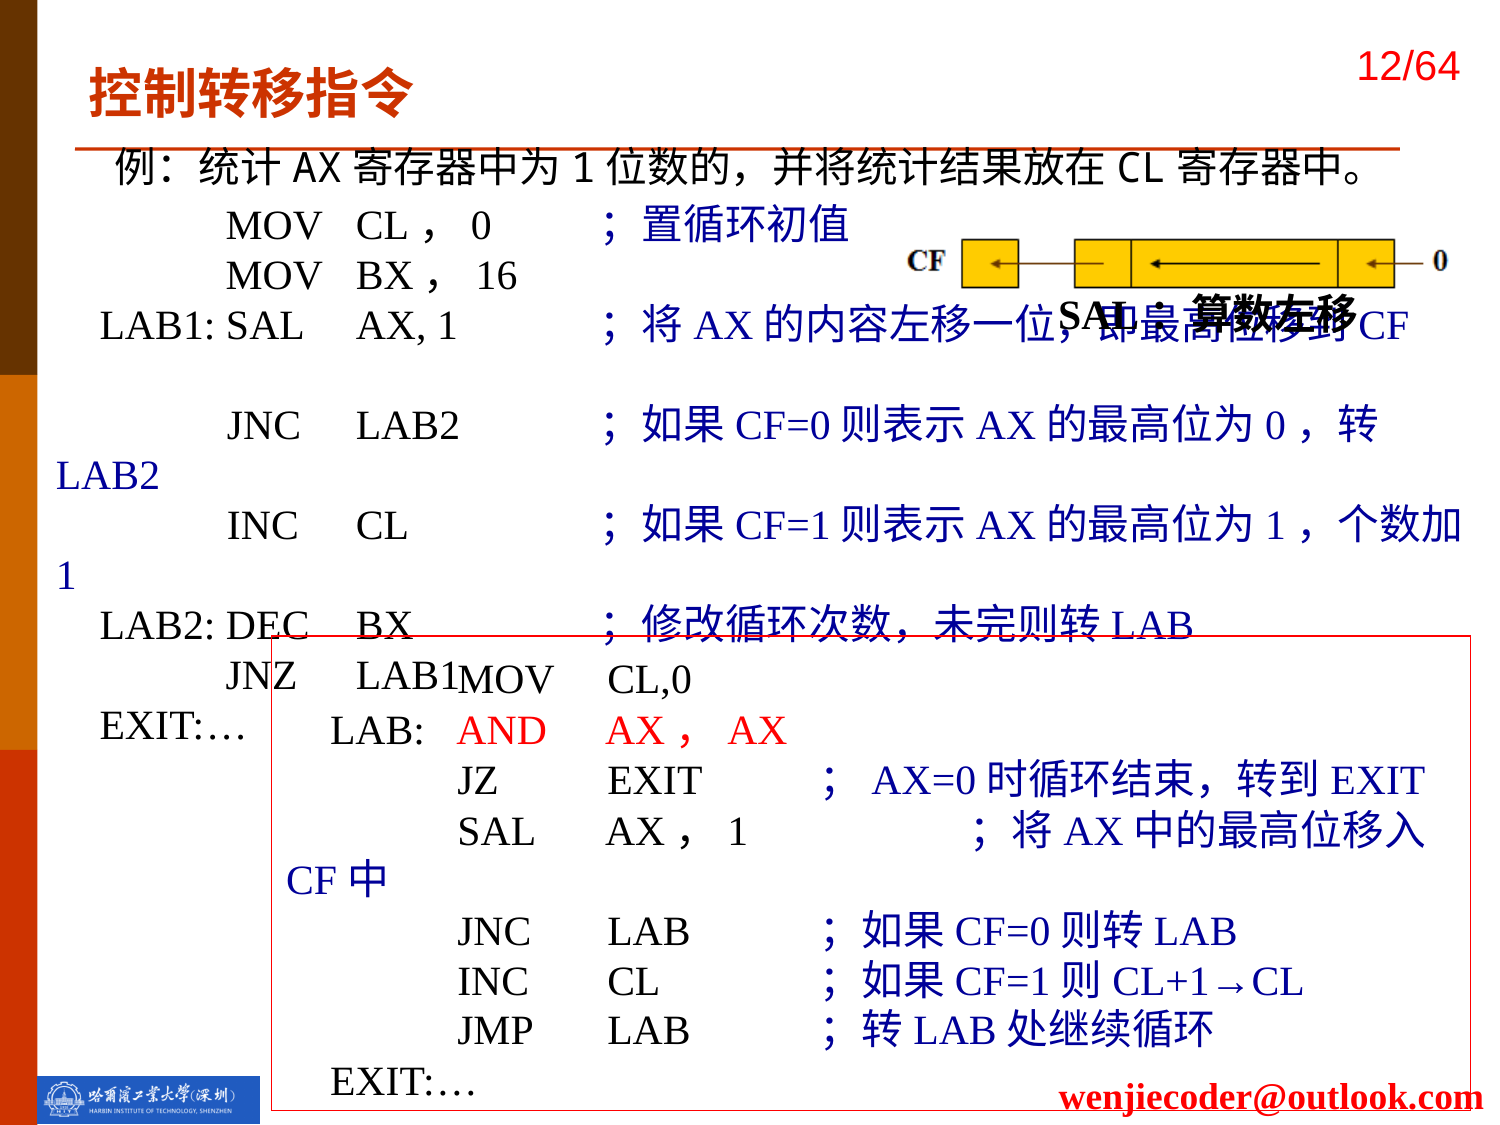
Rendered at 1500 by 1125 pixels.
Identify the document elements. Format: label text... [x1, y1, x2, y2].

picture [37, 1076, 260, 1124]
text_box 例：统计AX寄存器中为1位数的，并将统计结果放在CL寄存器中。 [100, 133, 1371, 190]
text_box MOV CL,0 LAB: AND AX，AX JZ EXIT ；AX=0时循环结束，转到EXIT SAL AX，1 ；将AX中的最高位移入CF中 JNC LAB ；如果CF=0则转LAB INC CL ；如果CF=1则CL+1→CL JMP LAB ；转LAB处继续循环 EXIT: … [271, 635, 1471, 1111]
picture [902, 228, 1458, 295]
text_box MOV CL，0 ；置循环初值 MOV BX，16 LAB1: SAL AX, 1 ；将AX的内容左移一位，即最高位移到CF JNC LAB2 ；如果CF=0则表示AX的最高位为0，转LAB2 INC CL ；如果CF=1则表示AX的最高位为1，个数加1 LAB2: DEC BX ；修改循环次数，未完则转LAB JNZ LAB1 EXIT: … [41, 190, 1500, 756]
text_box 控制转移指令 [74, 52, 1123, 132]
text_box SAL：算数左移 [1043, 302, 1373, 346]
